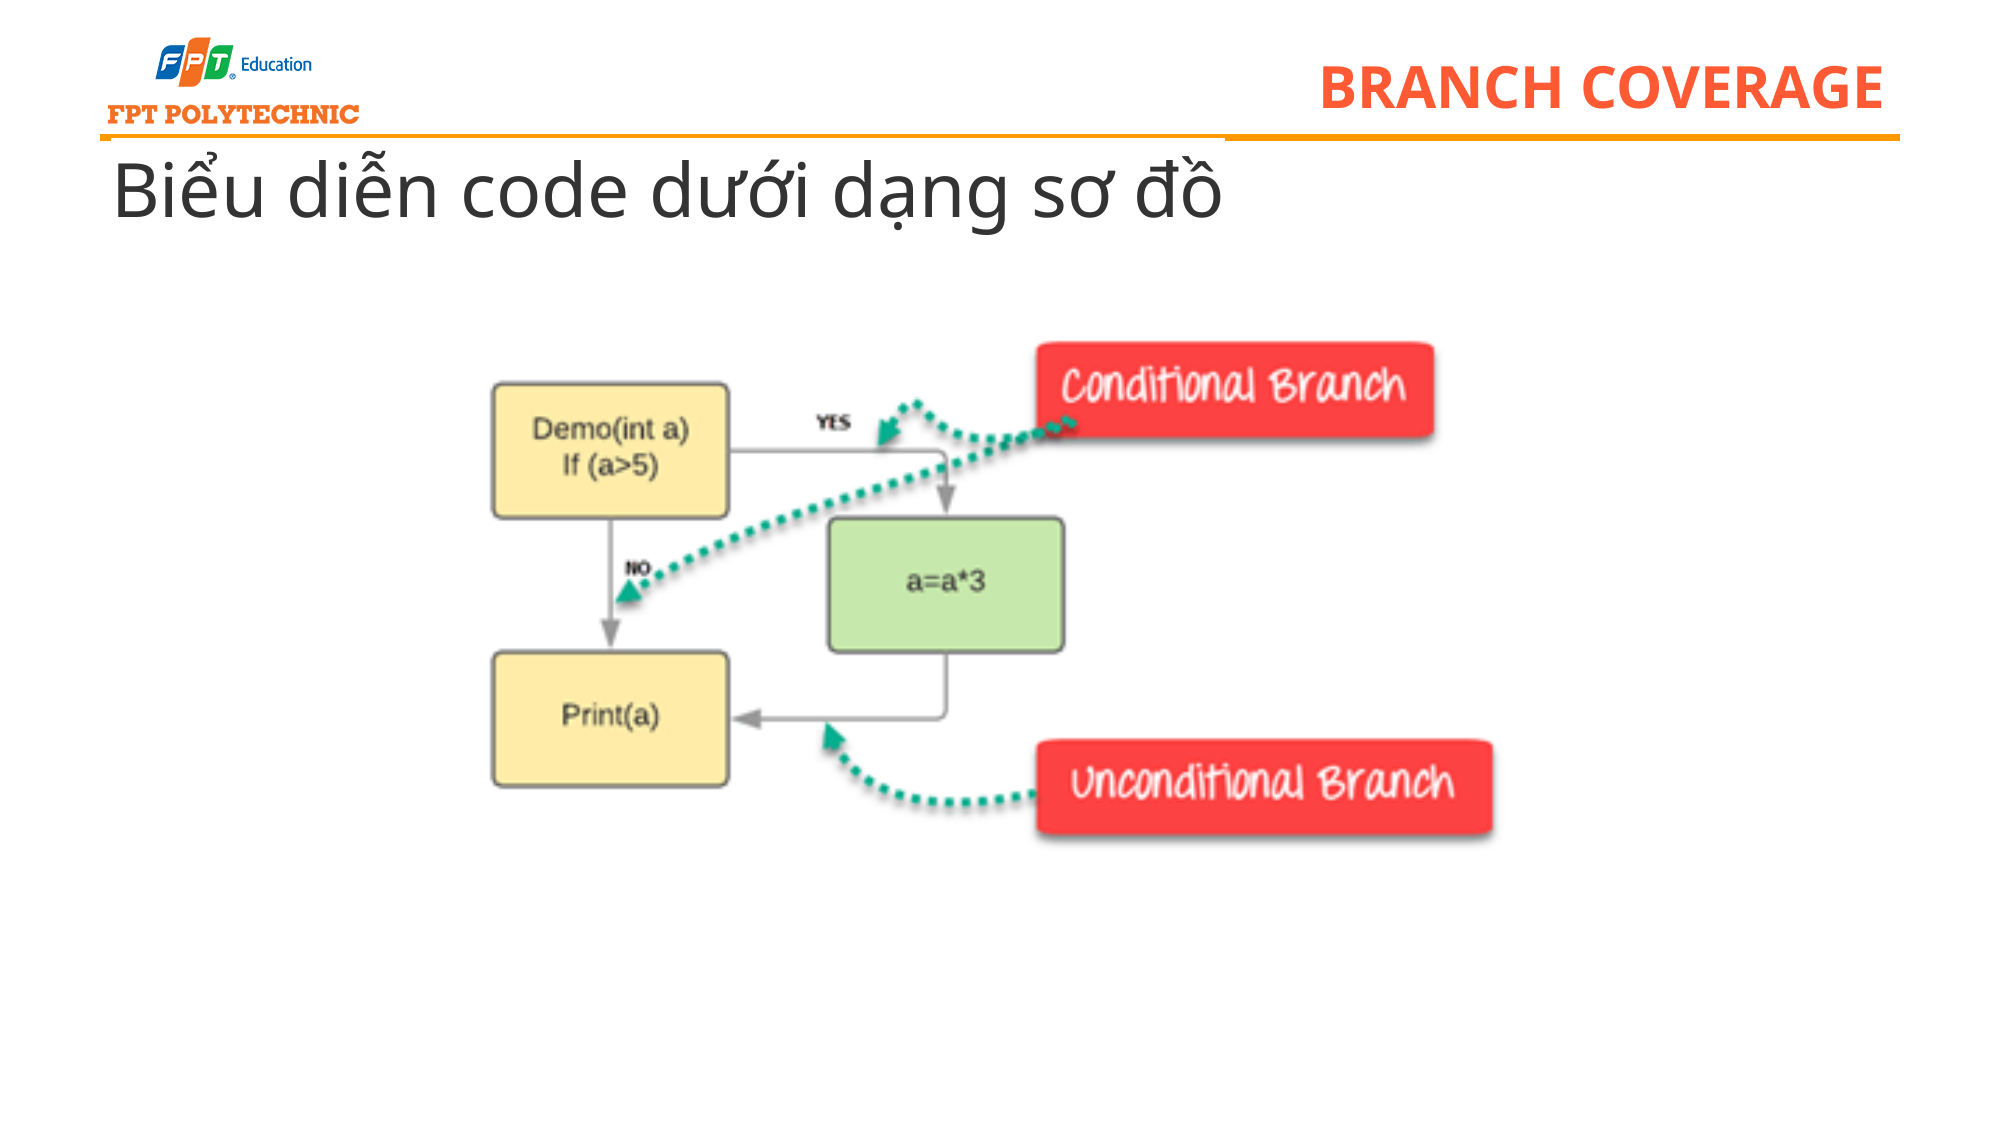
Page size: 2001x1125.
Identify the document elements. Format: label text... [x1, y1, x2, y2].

picture [427, 331, 1503, 854]
text_box Biểu diễn code dưới dạng sơ đồ [96, 145, 1983, 980]
picture [99, 135, 367, 143]
picture [99, 25, 367, 134]
title branch coverage [366, 45, 1900, 125]
